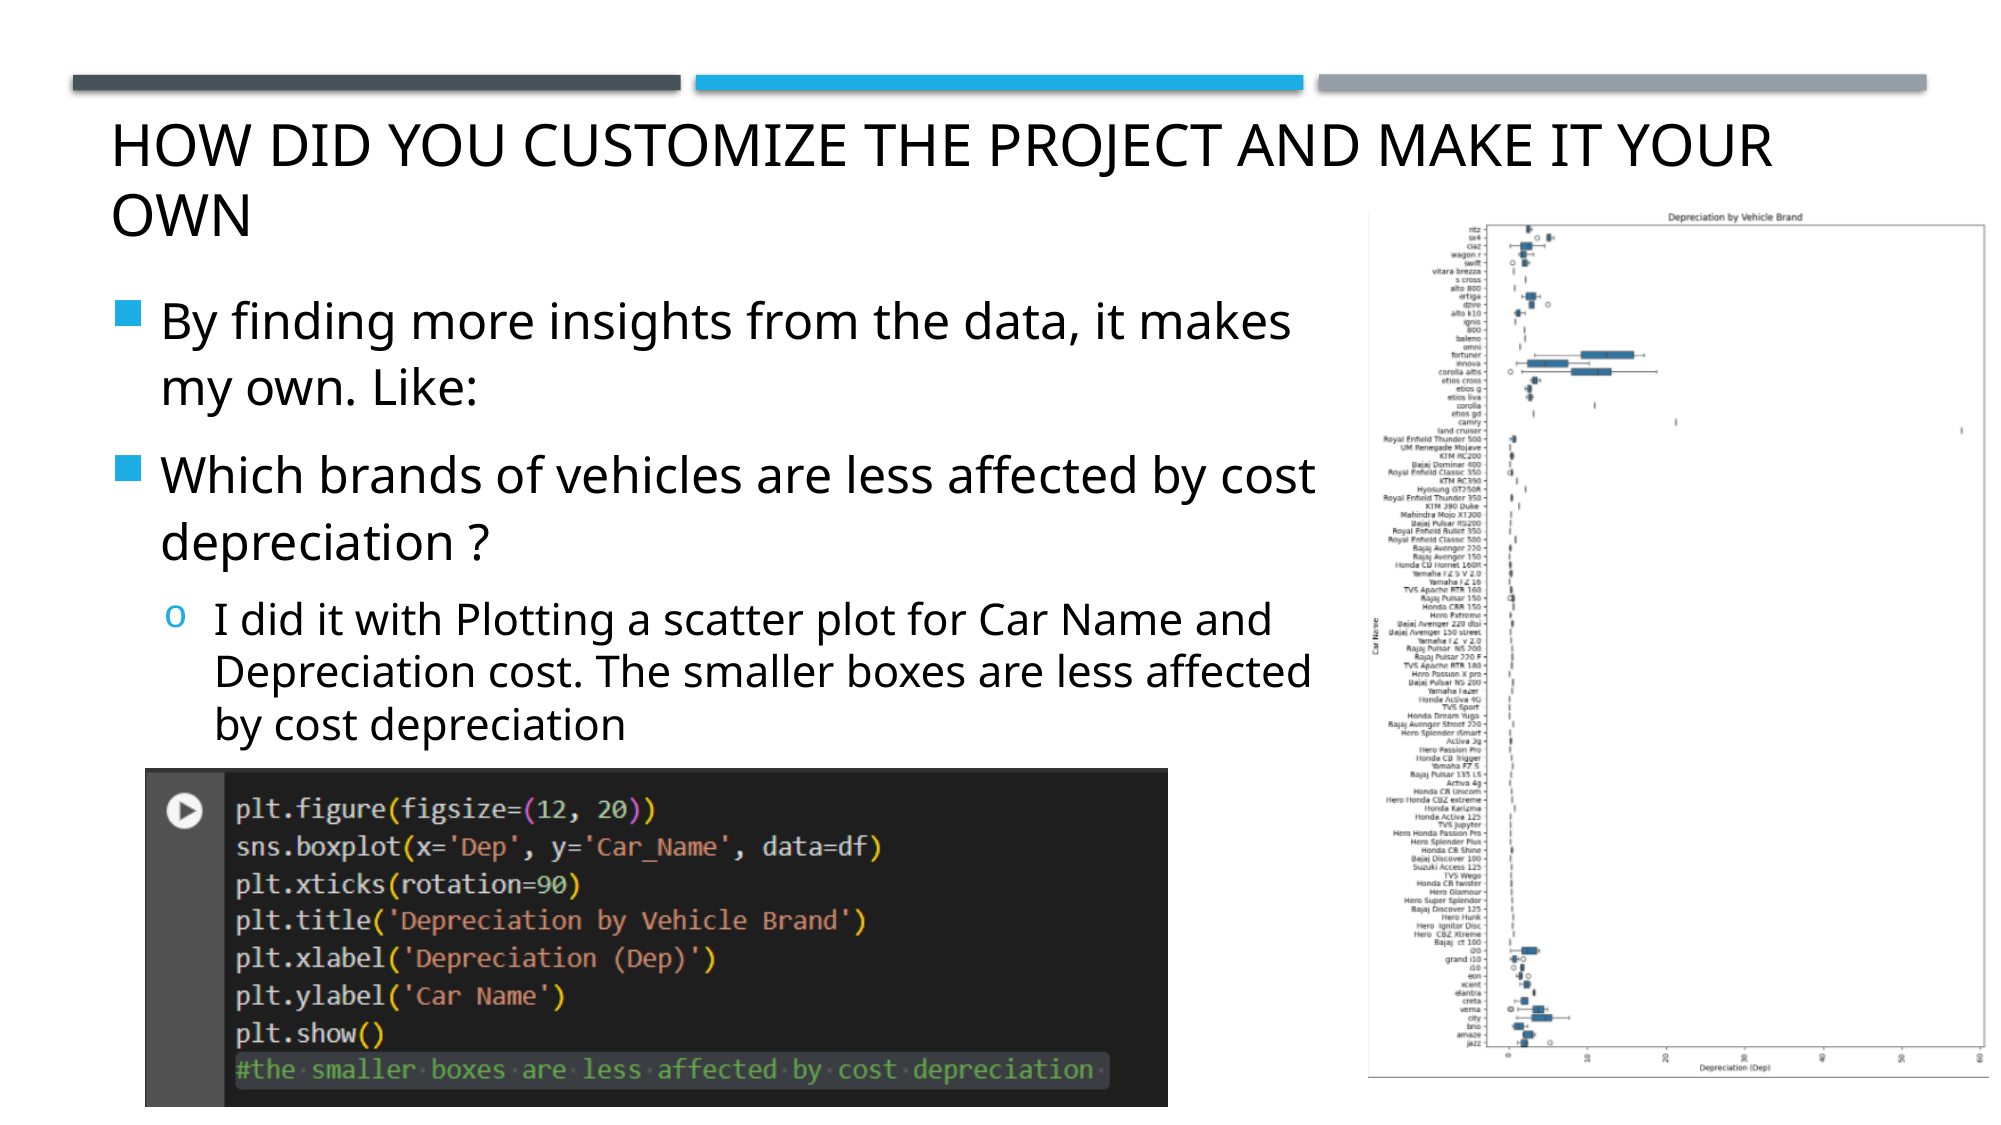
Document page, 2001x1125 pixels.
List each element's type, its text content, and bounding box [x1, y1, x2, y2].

picture [144, 768, 1168, 1107]
list By finding more insights from the data, it makes my own. Like: Which brands of vehicles are less affected by cost depreciation ? I did it with Plotting a scatter plot for Car Name and Depreciation cost. The smaller boxes are less affected by cost depreciation [95, 276, 1362, 839]
title How did you customize the project and make it your own [95, 81, 1905, 276]
picture [1368, 211, 1989, 1078]
